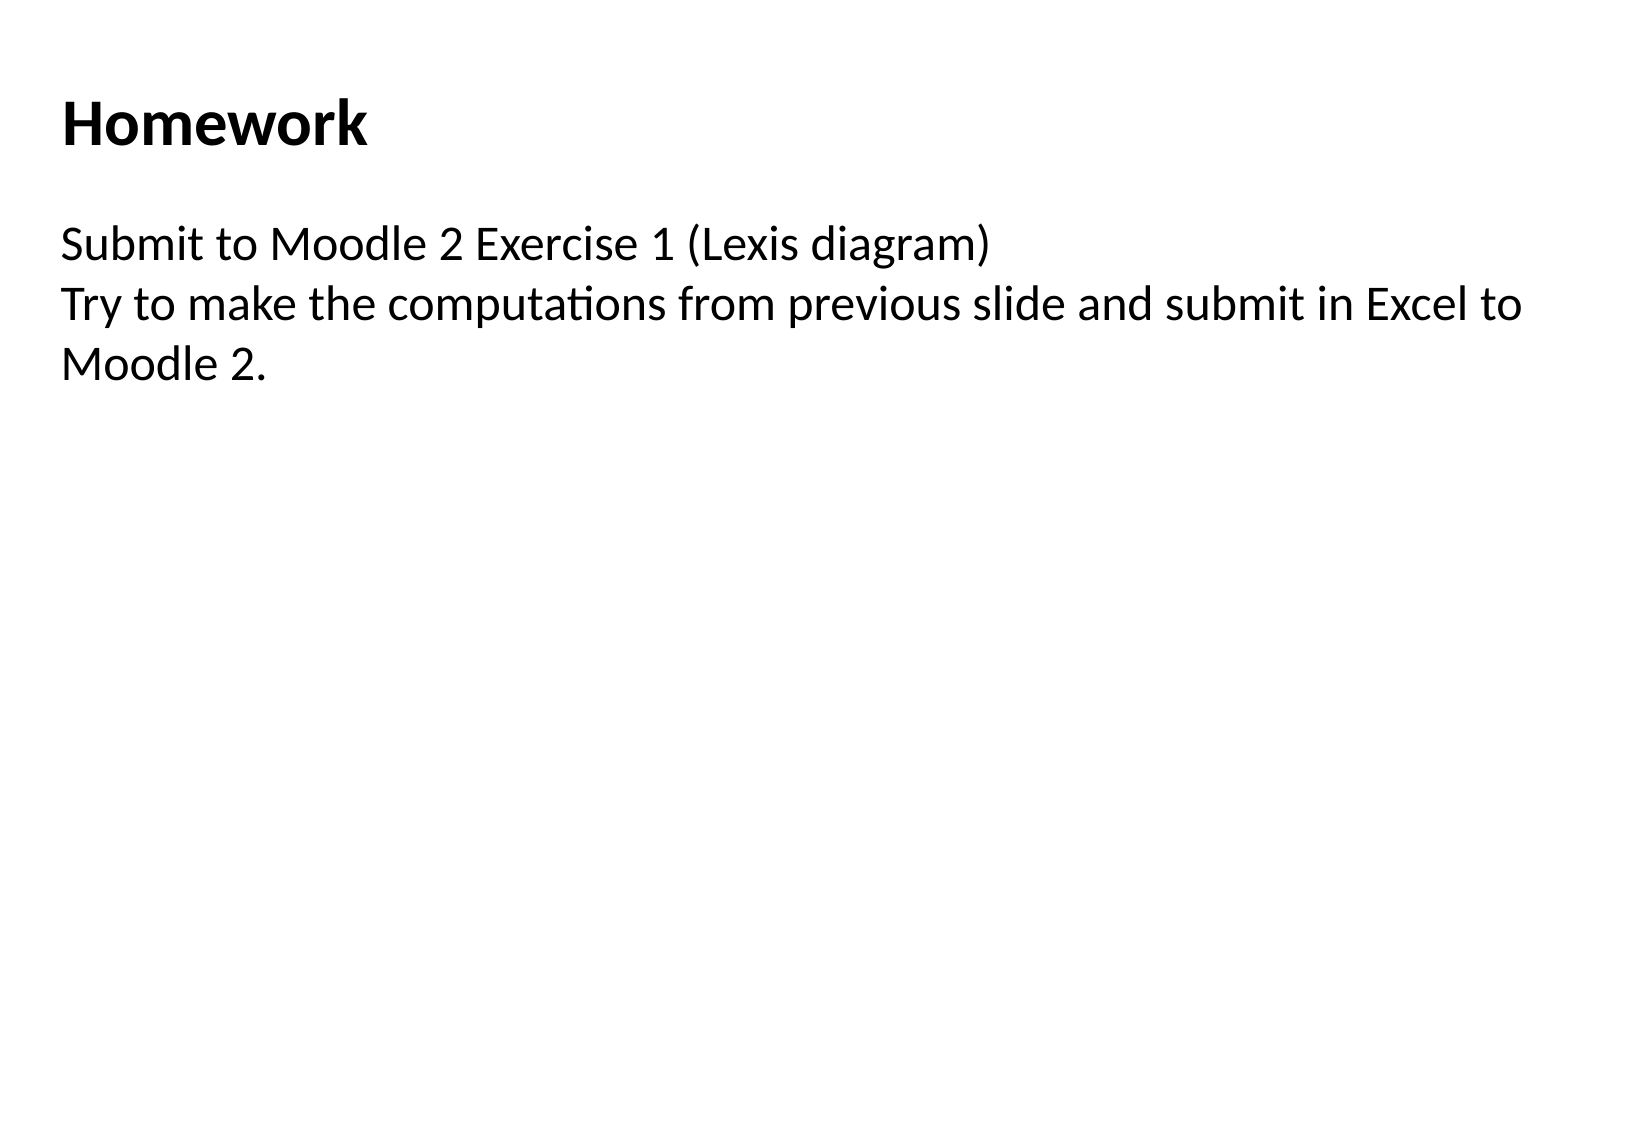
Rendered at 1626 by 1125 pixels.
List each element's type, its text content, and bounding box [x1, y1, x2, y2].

text_box Homework [47, 71, 384, 167]
text_box Submit to Moodle 2 Exercise 1 (Lexis diagram) Try to make the computations from previous slide and submit in Excel to Moodle 2. [45, 202, 1562, 398]
